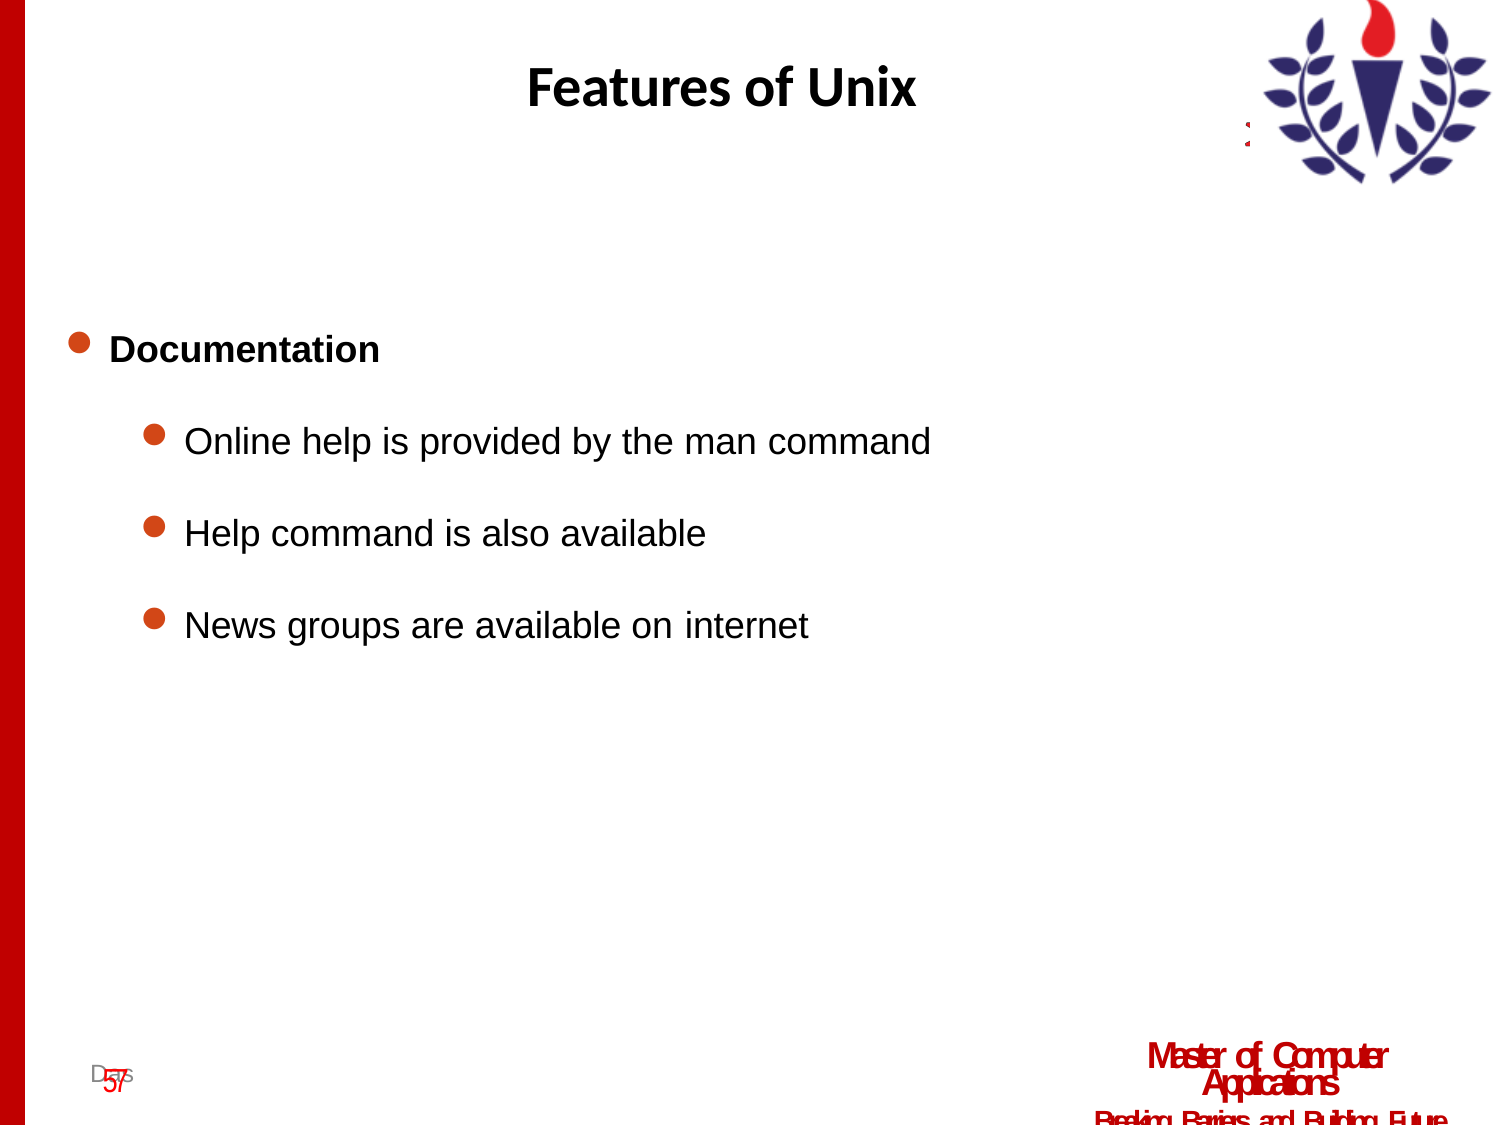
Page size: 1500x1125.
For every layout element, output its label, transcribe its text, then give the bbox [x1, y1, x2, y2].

title Features of Unix [328, 47, 1172, 236]
slide_number 57 [76, 1031, 215, 1125]
text_box Documentation Online help is provided by the man command Help command is also available News groups are available on internet [63, 325, 939, 646]
footer Master of Computer Applications Breaking Barriers and Building Future [1088, 1049, 1455, 1125]
picture [1234, 0, 1500, 226]
